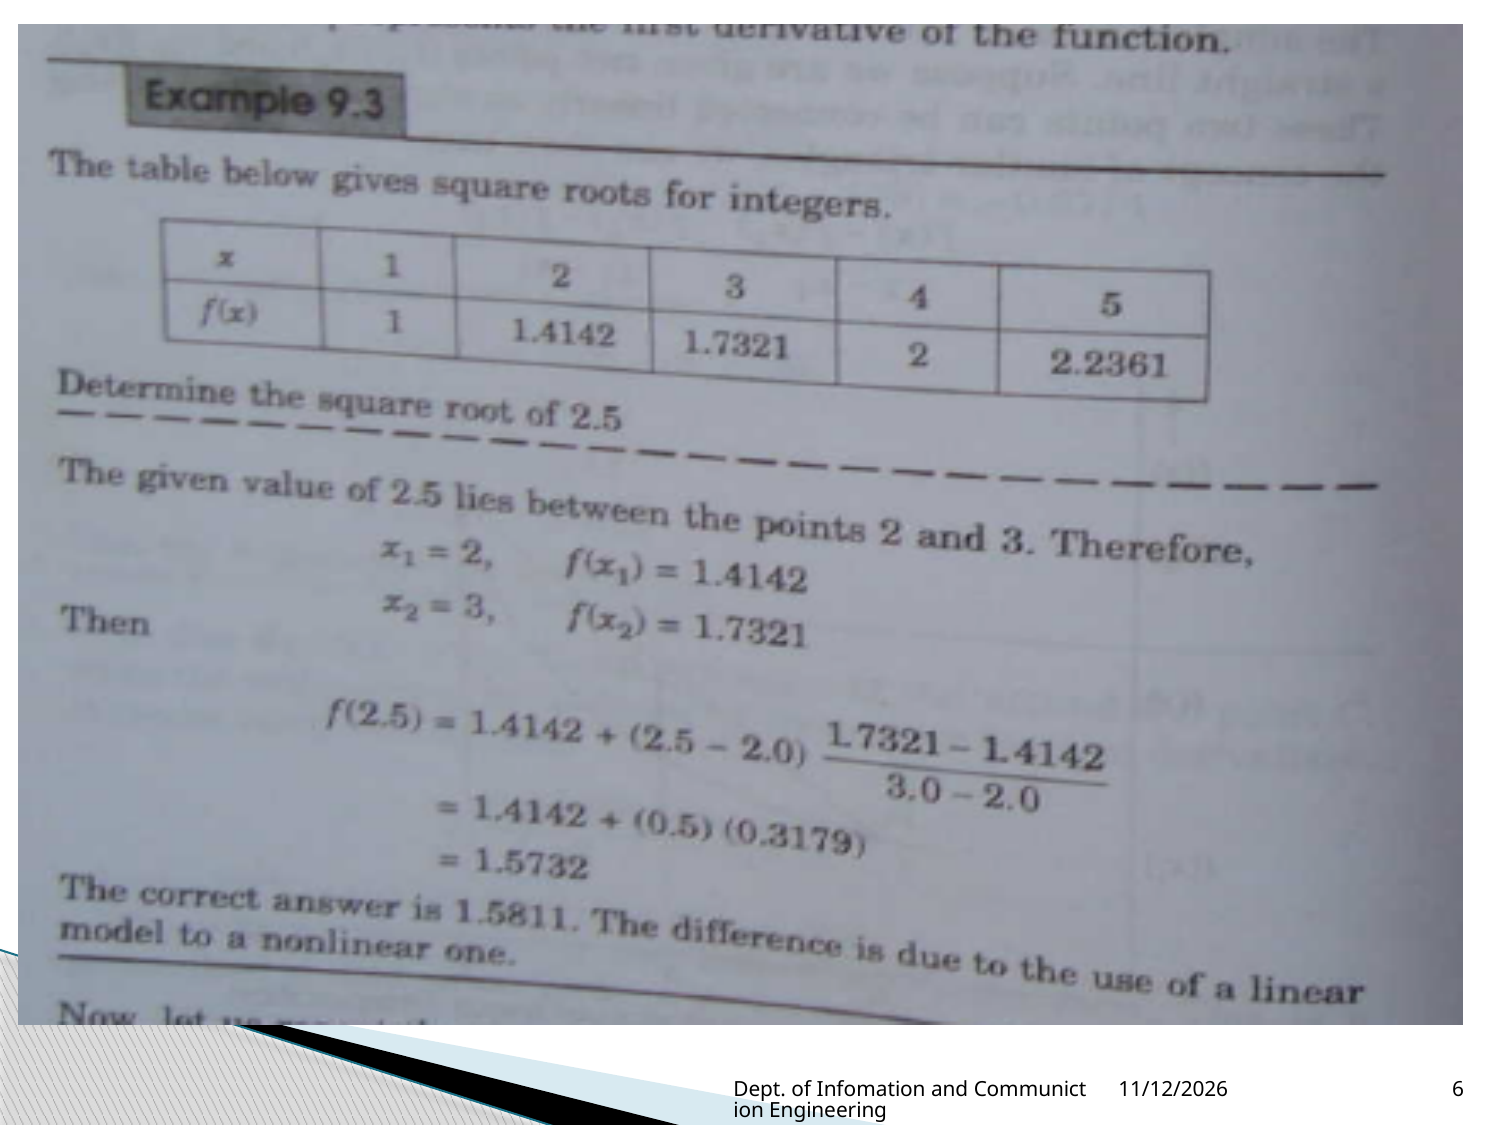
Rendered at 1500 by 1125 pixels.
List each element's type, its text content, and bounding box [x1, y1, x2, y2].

footer Dept. of Infomation and Communiction Engineering [718, 1051, 1105, 1112]
slide_number 6 [1418, 1051, 1479, 1112]
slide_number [1105, 1051, 1418, 1112]
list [17, 24, 1463, 1026]
